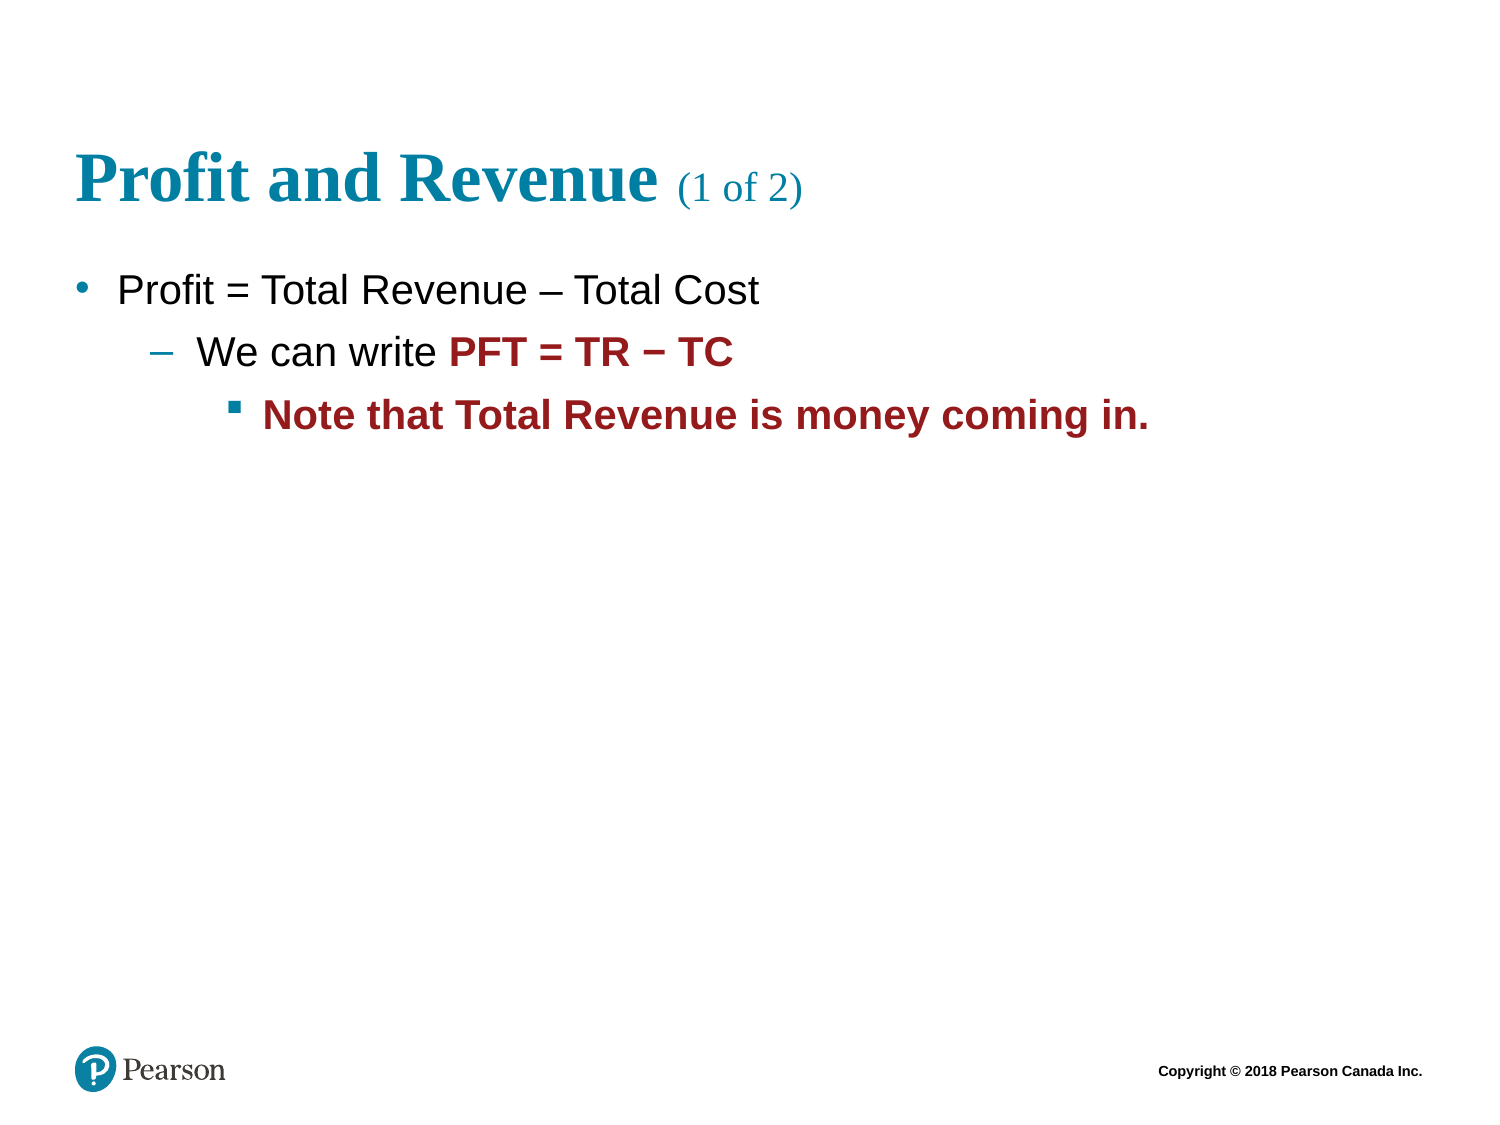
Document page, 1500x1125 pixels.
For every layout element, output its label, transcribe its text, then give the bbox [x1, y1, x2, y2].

title Profit and Revenue (1 of 2) [75, 35, 1425, 216]
list Profit = Total Revenue – Total Cost We can write PFT = TR − TC Note that Total Revenue is money coming in. [75, 262, 1425, 1005]
